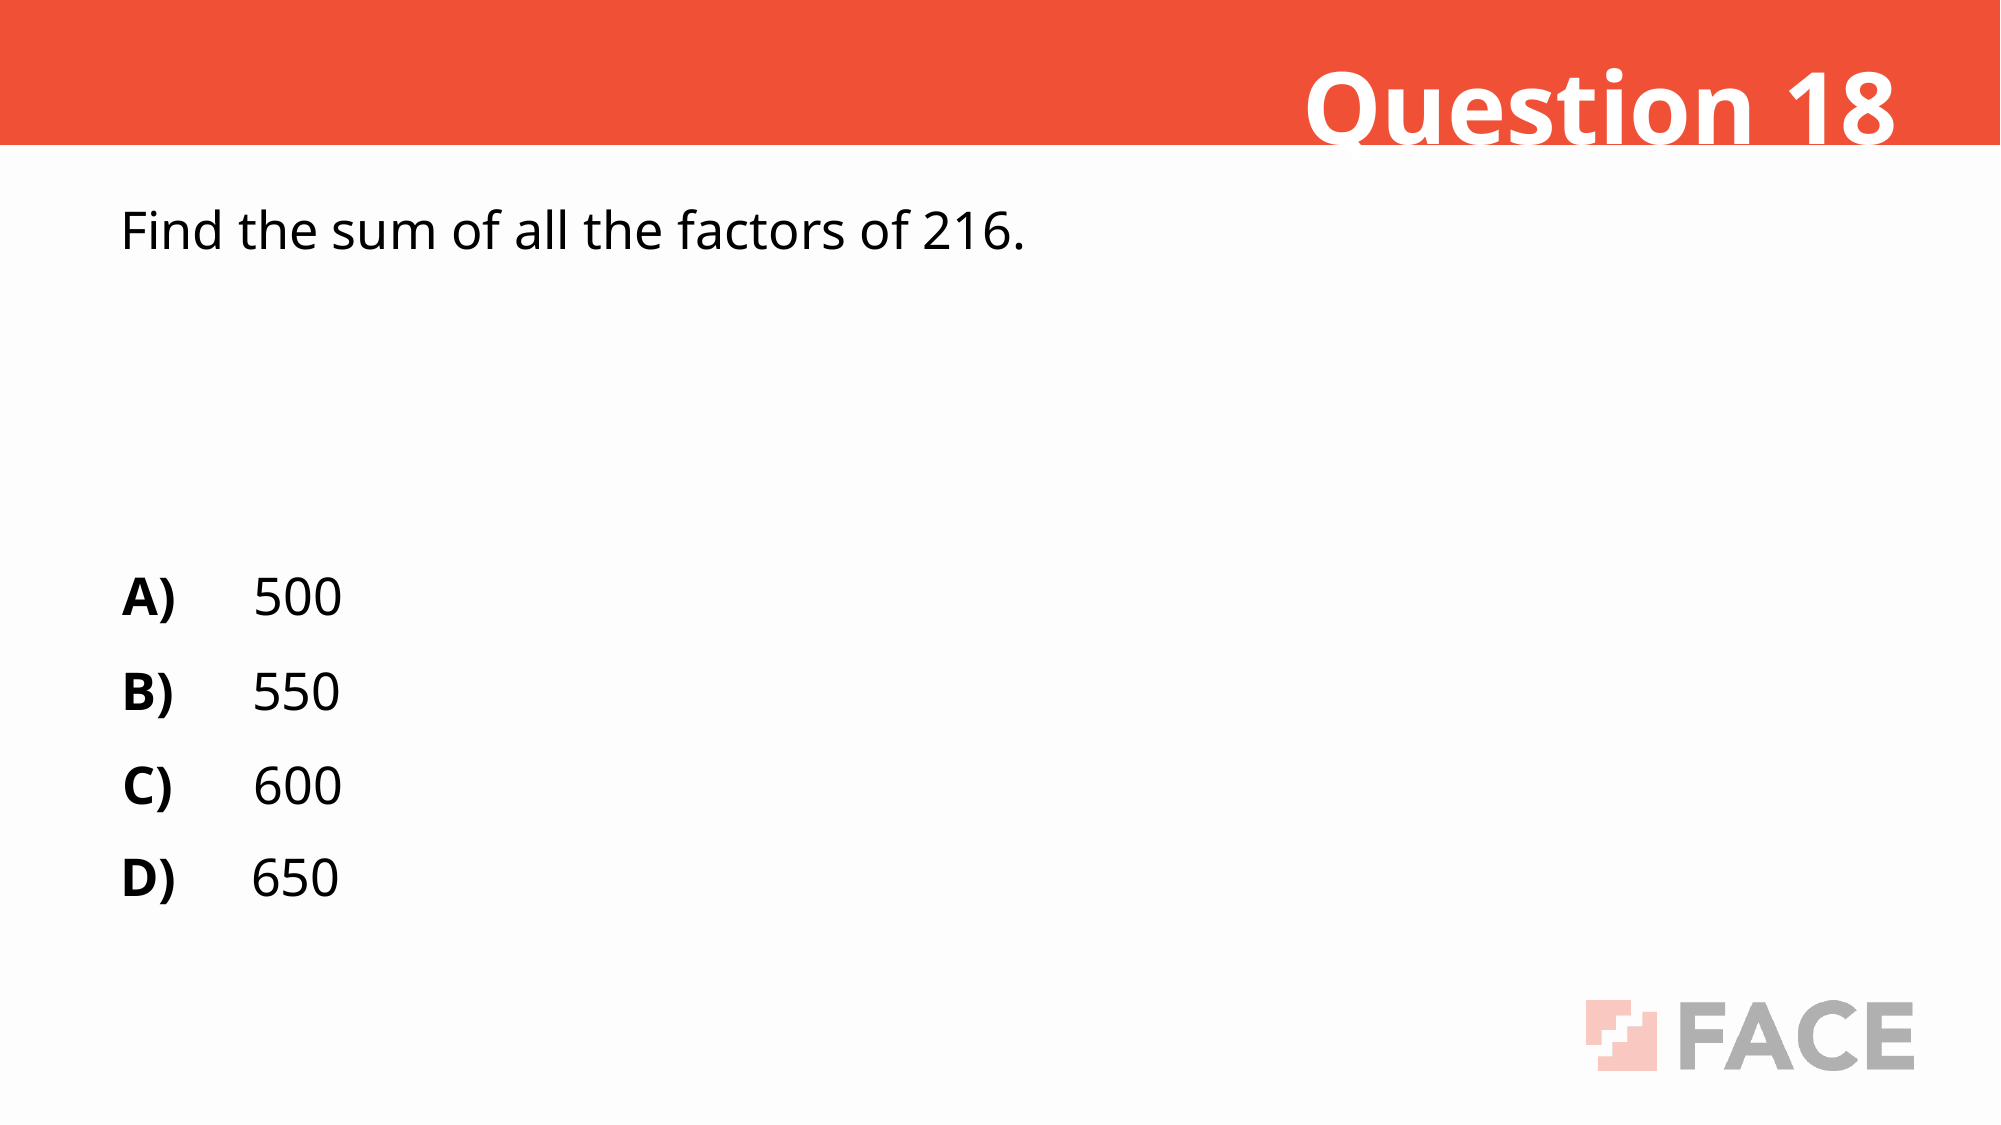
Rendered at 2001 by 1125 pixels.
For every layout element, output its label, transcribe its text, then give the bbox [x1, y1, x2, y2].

text_box Find the sum of all the factors of 216. [105, 189, 1895, 267]
picture [1586, 1000, 1914, 1072]
text_box A) [107, 525, 223, 634]
text_box 600 [238, 713, 1896, 823]
text_box 550 [237, 619, 1894, 728]
text_box B) [106, 619, 221, 728]
text_box [0, 0, 2000, 147]
text_box 650 [236, 806, 1893, 915]
text_box D) [105, 806, 220, 915]
text_box C) [107, 713, 223, 823]
text_box 500 [238, 525, 1896, 634]
text_box Question 18 [638, 37, 1914, 173]
